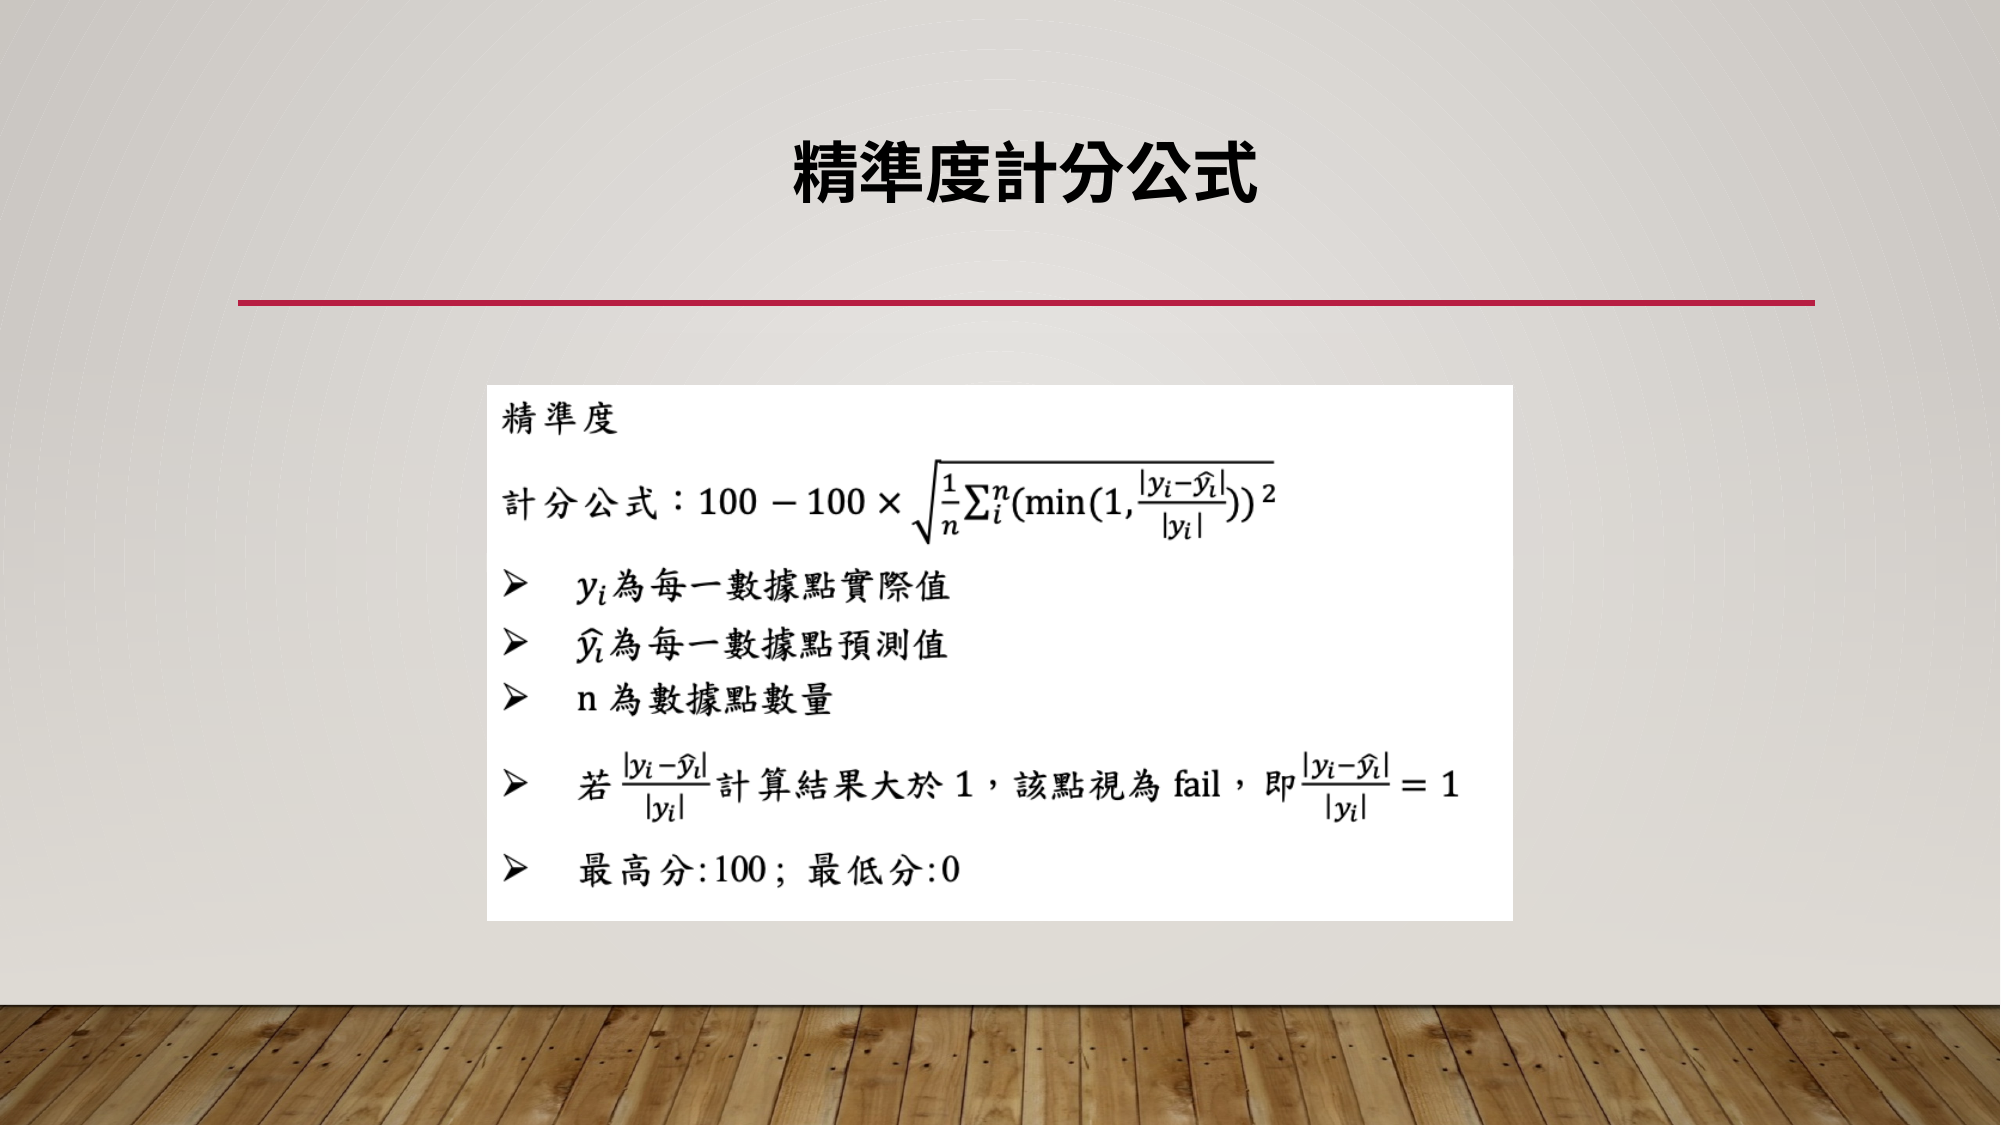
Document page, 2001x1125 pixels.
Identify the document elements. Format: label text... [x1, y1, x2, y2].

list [487, 385, 1513, 922]
picture [0, 1005, 2000, 1125]
title 精準度計分公式 [238, 131, 1814, 305]
